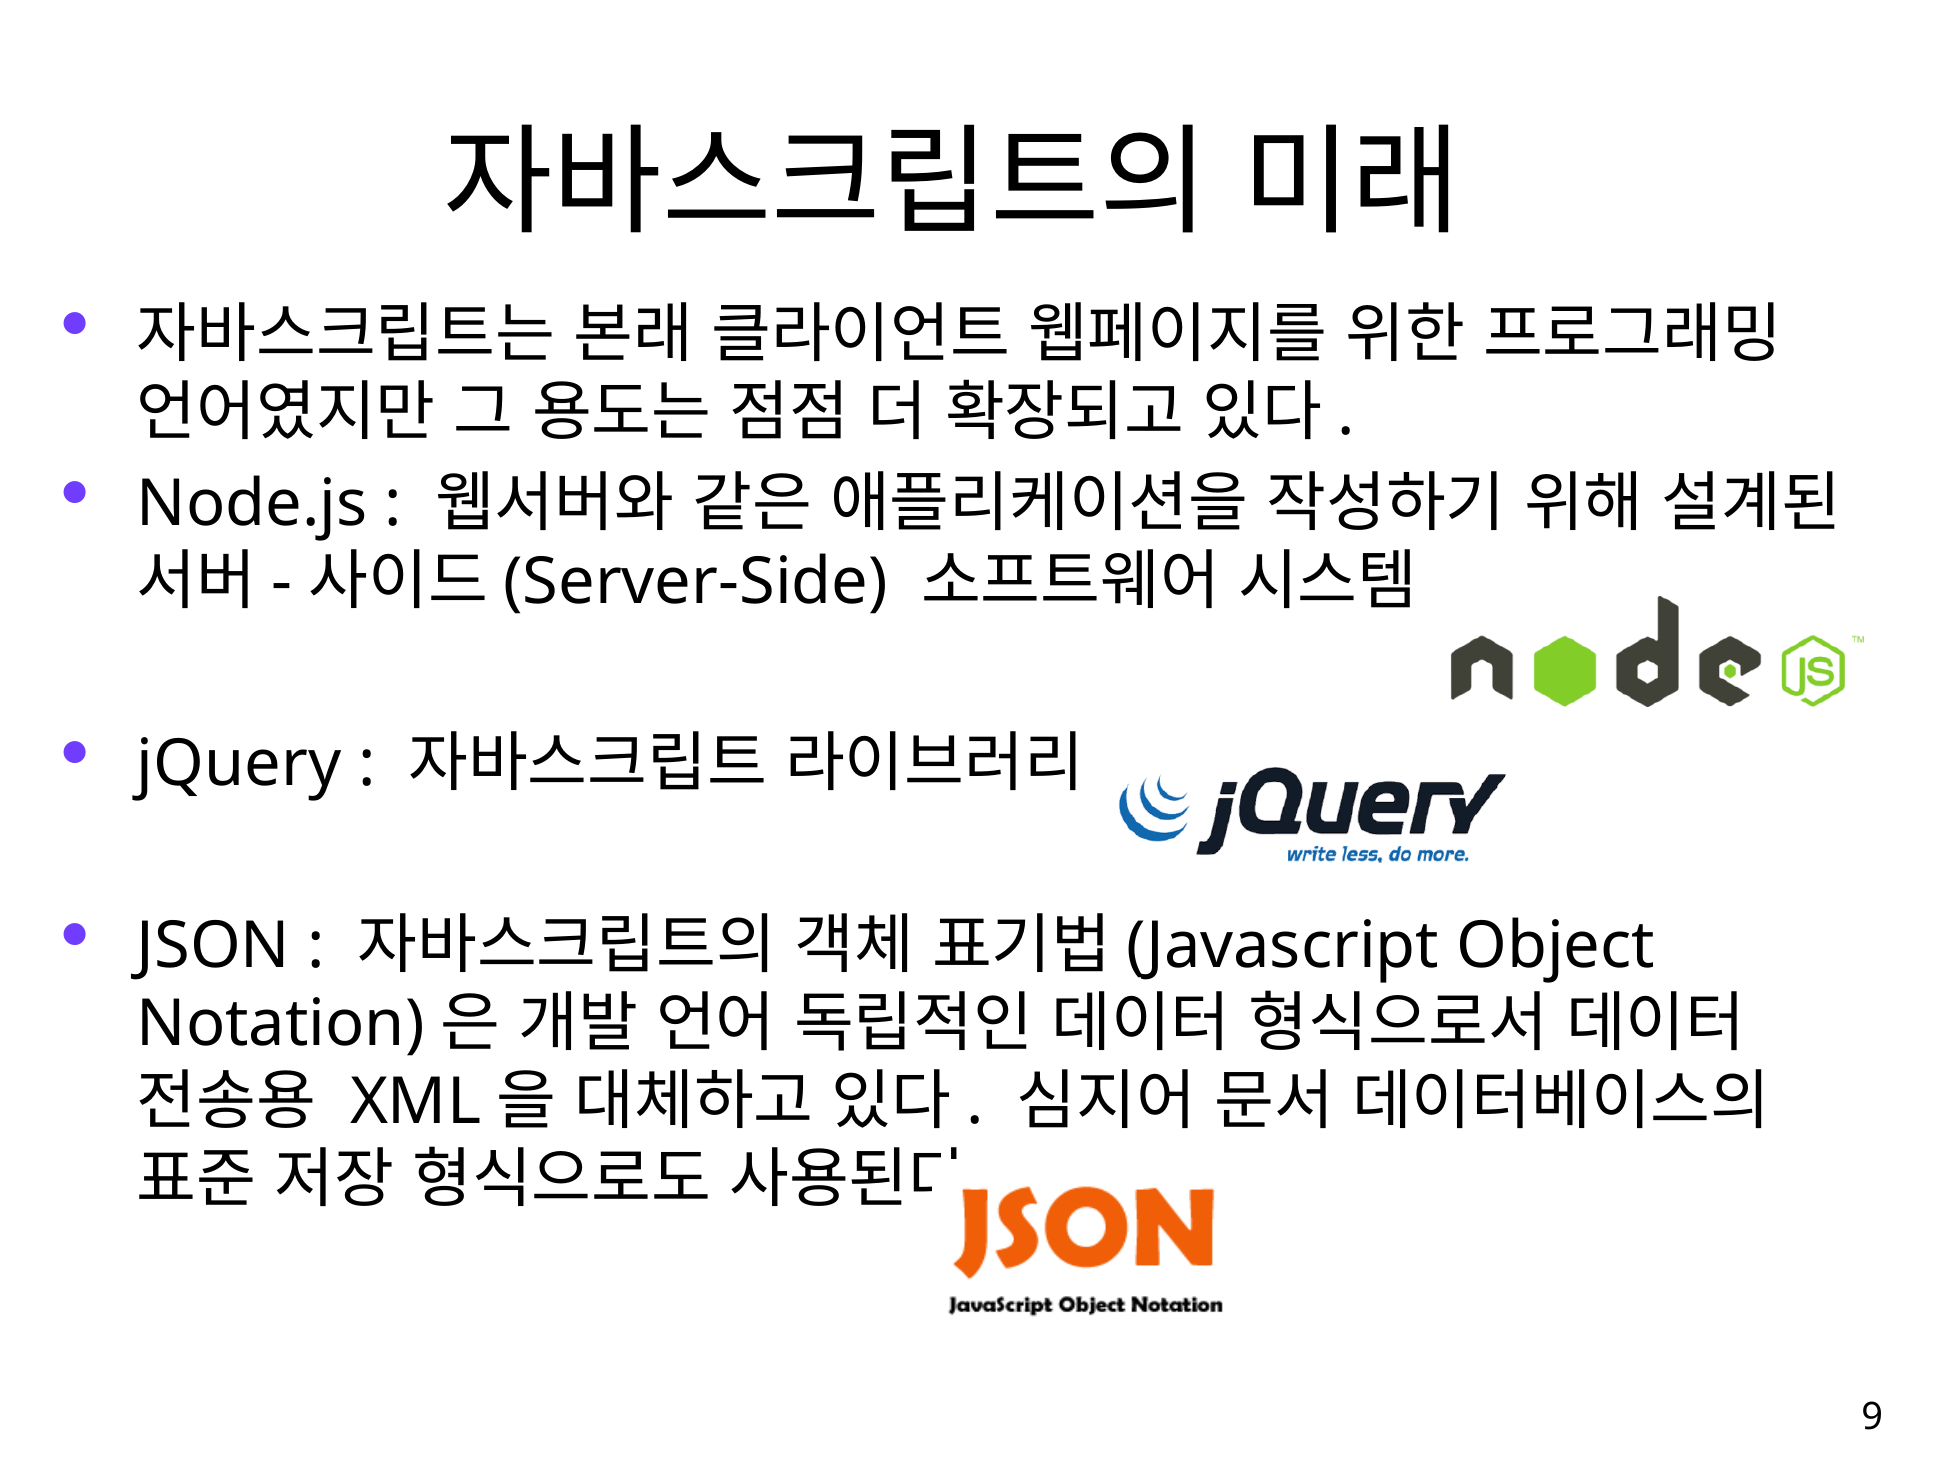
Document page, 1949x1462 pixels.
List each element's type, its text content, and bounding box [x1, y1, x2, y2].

title 자바스크립트의 미래 [156, 92, 1749, 255]
picture [932, 1158, 1248, 1343]
list 자바스크립트는 본래 클라이언트 웹페이지를 위한 프로그래밍 언어였지만 그 용도는 점점 더 확장되고 있다. Node.js : 웹서버와 같은 애플리케이션을 작성하기 위해 설계된 서버-사이드(Server-Side) 소프트웨어 시스템 jQuery : 자바스크립트 라이브러리 JSON : 자바스크립트의 객체 표기법(Javascript Object Notation)은 개발 언어 독립적인 데이터 형식으로서 데이터 전송용 XML을 대체하고 있다. 심지어 문서 데이터베이스의 표준 저장 형식으로도 사용된다. [48, 284, 1897, 1343]
picture [1087, 543, 1870, 928]
slide_number 9 [1496, 1372, 1899, 1462]
